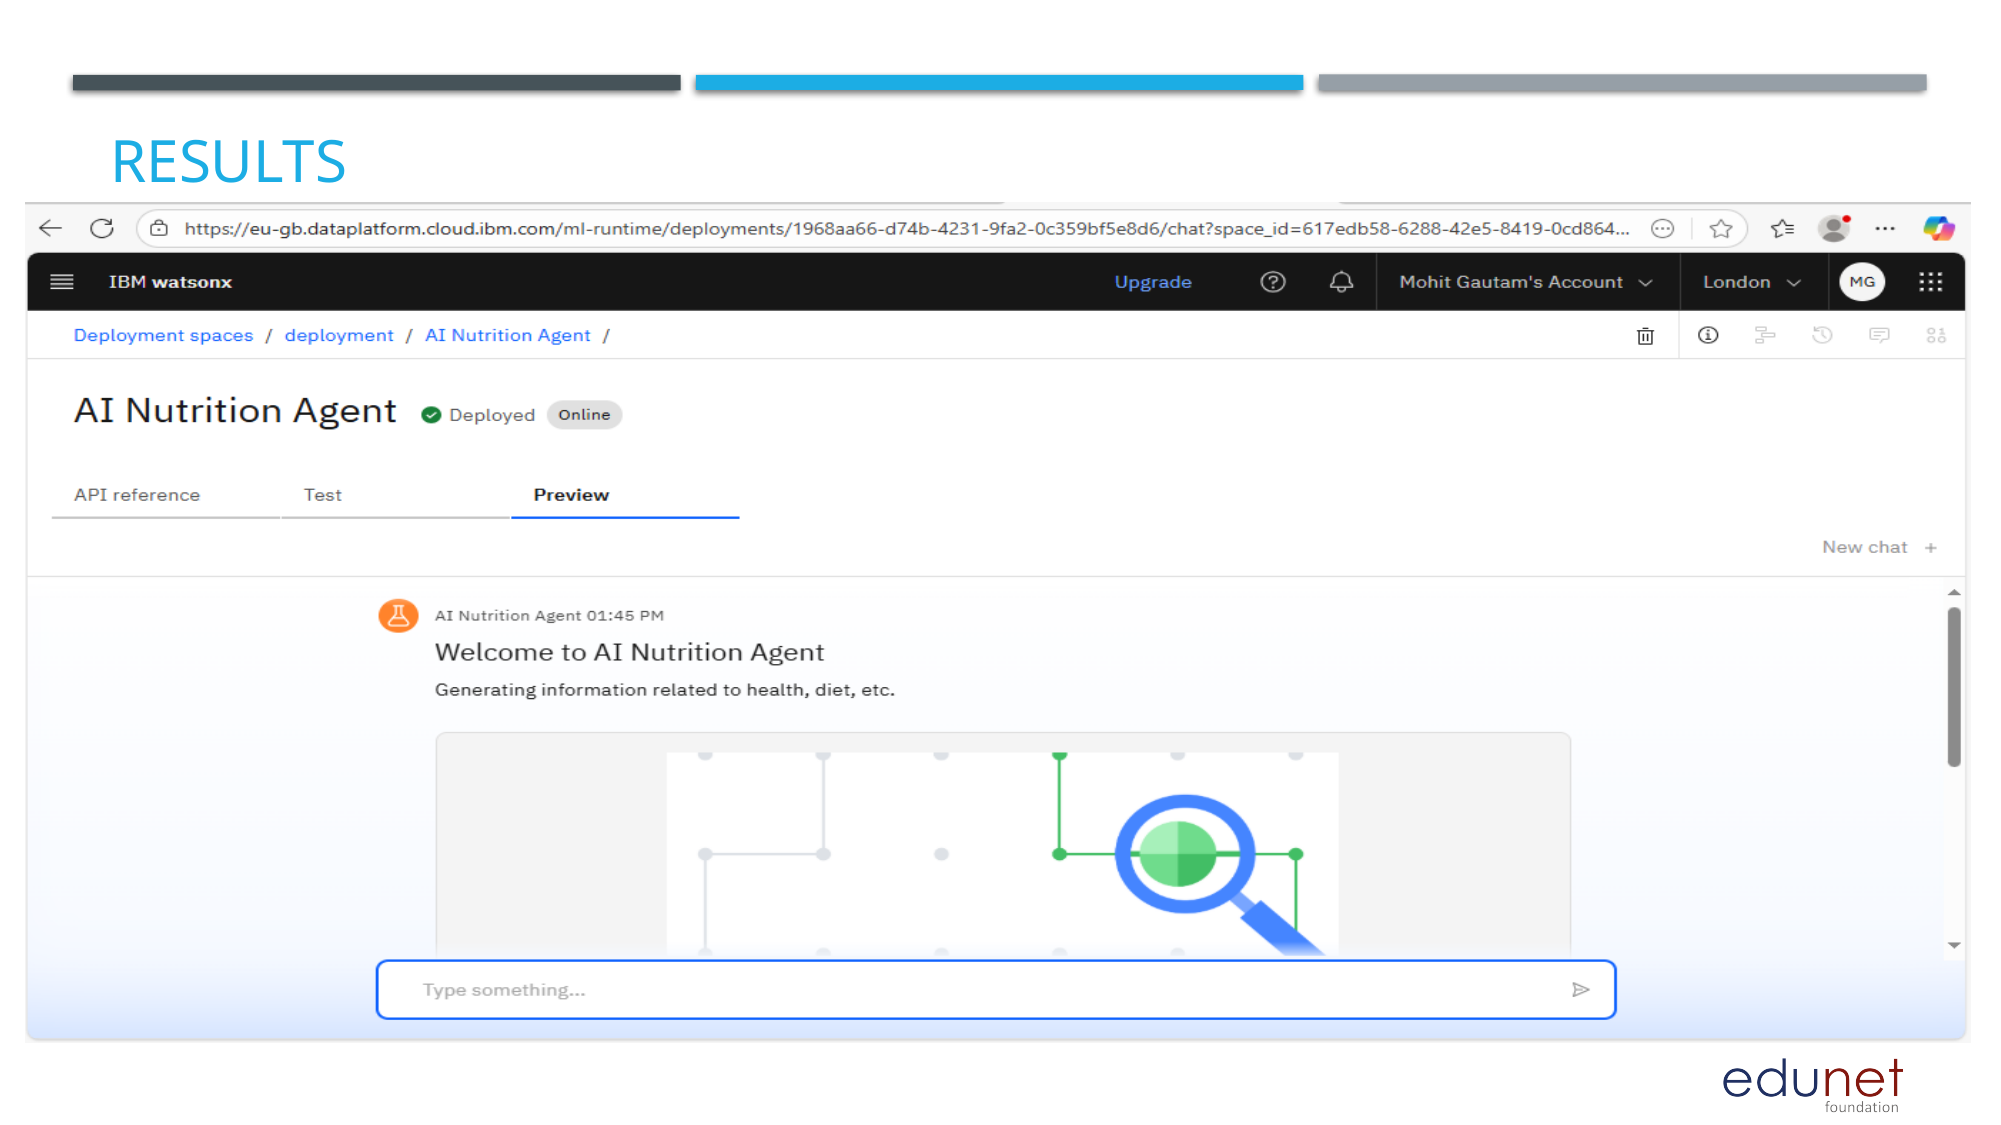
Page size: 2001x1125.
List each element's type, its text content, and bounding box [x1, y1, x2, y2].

picture [24, 201, 1972, 1044]
title Results [95, 115, 1905, 199]
picture [1719, 1056, 1905, 1116]
